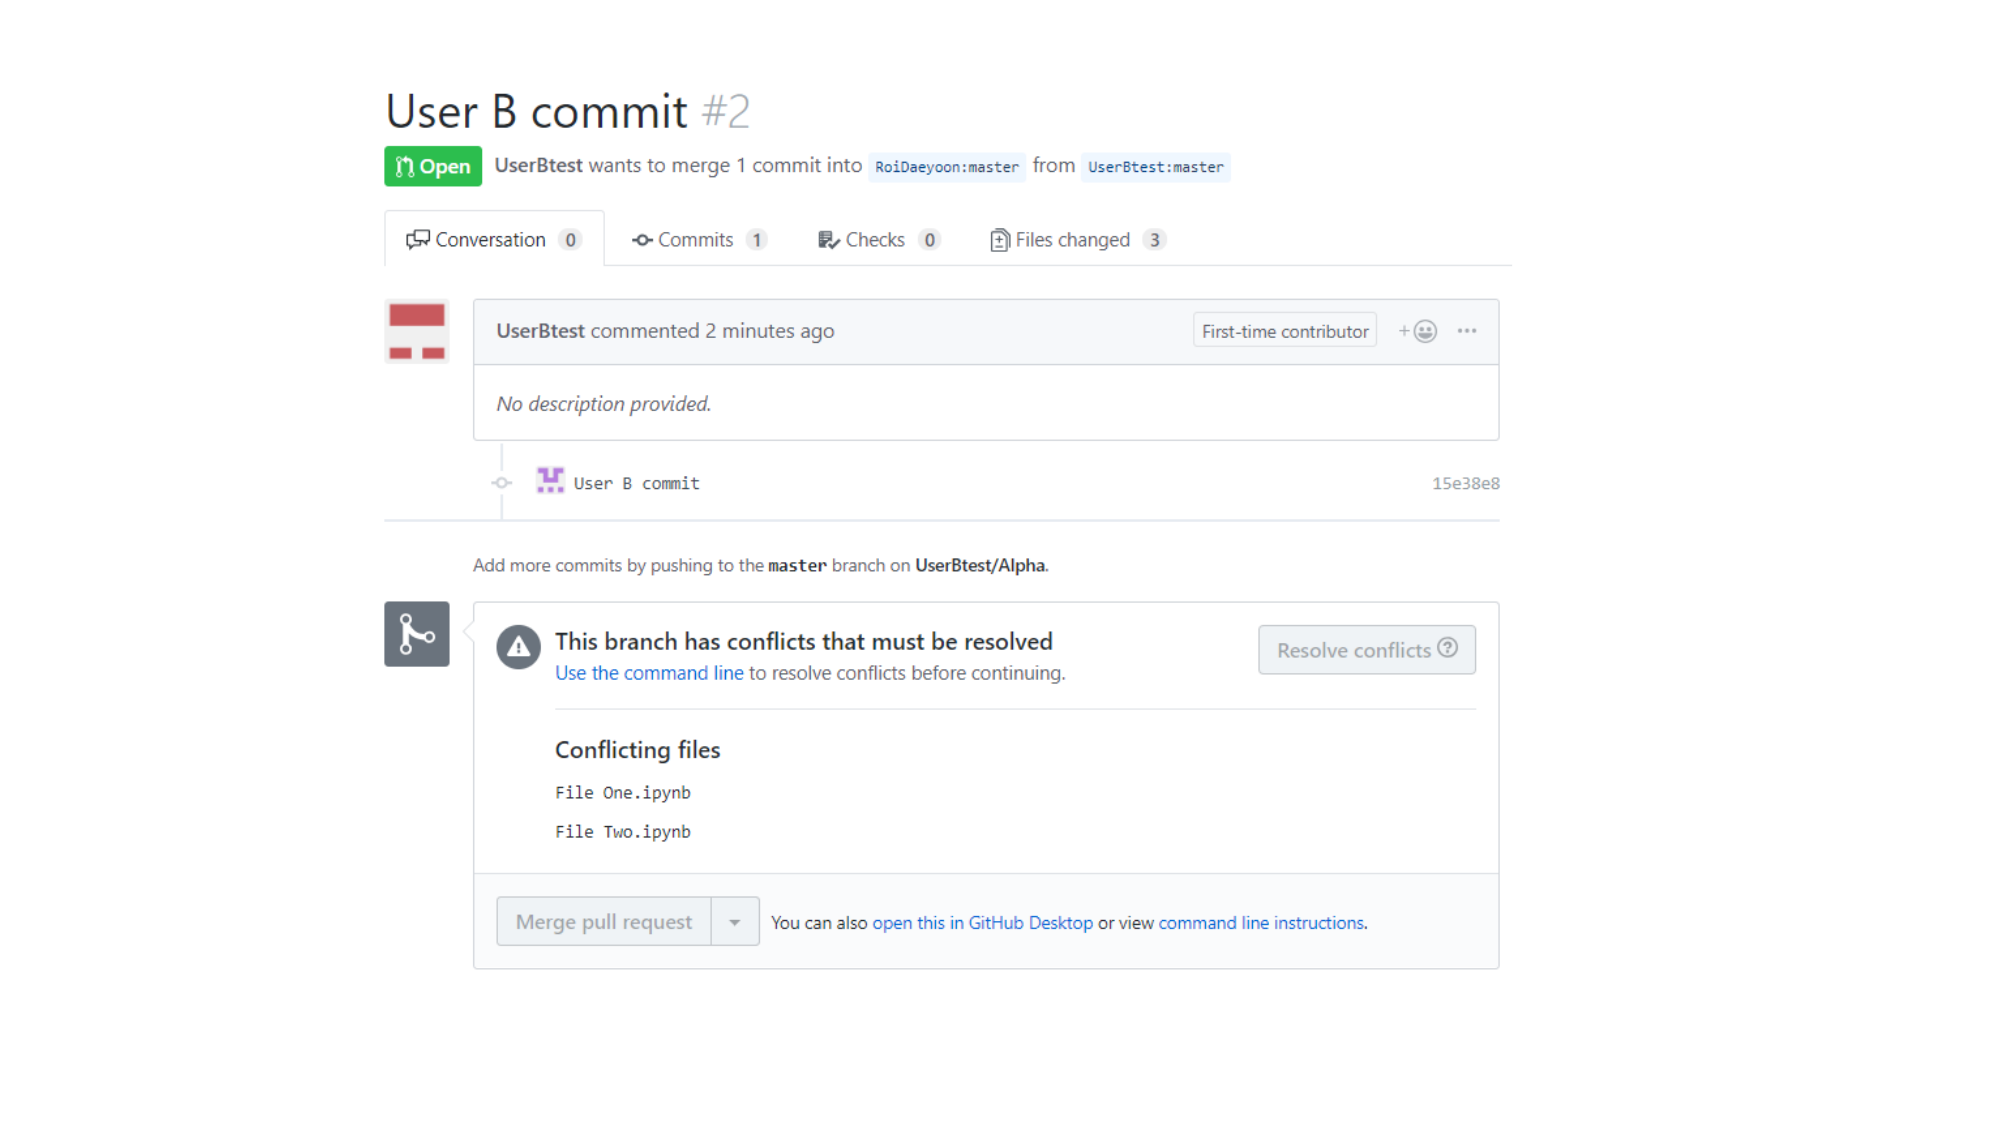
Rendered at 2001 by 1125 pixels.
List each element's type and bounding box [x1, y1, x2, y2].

picture [368, 73, 1513, 976]
text_box [289, 31, 1592, 1010]
